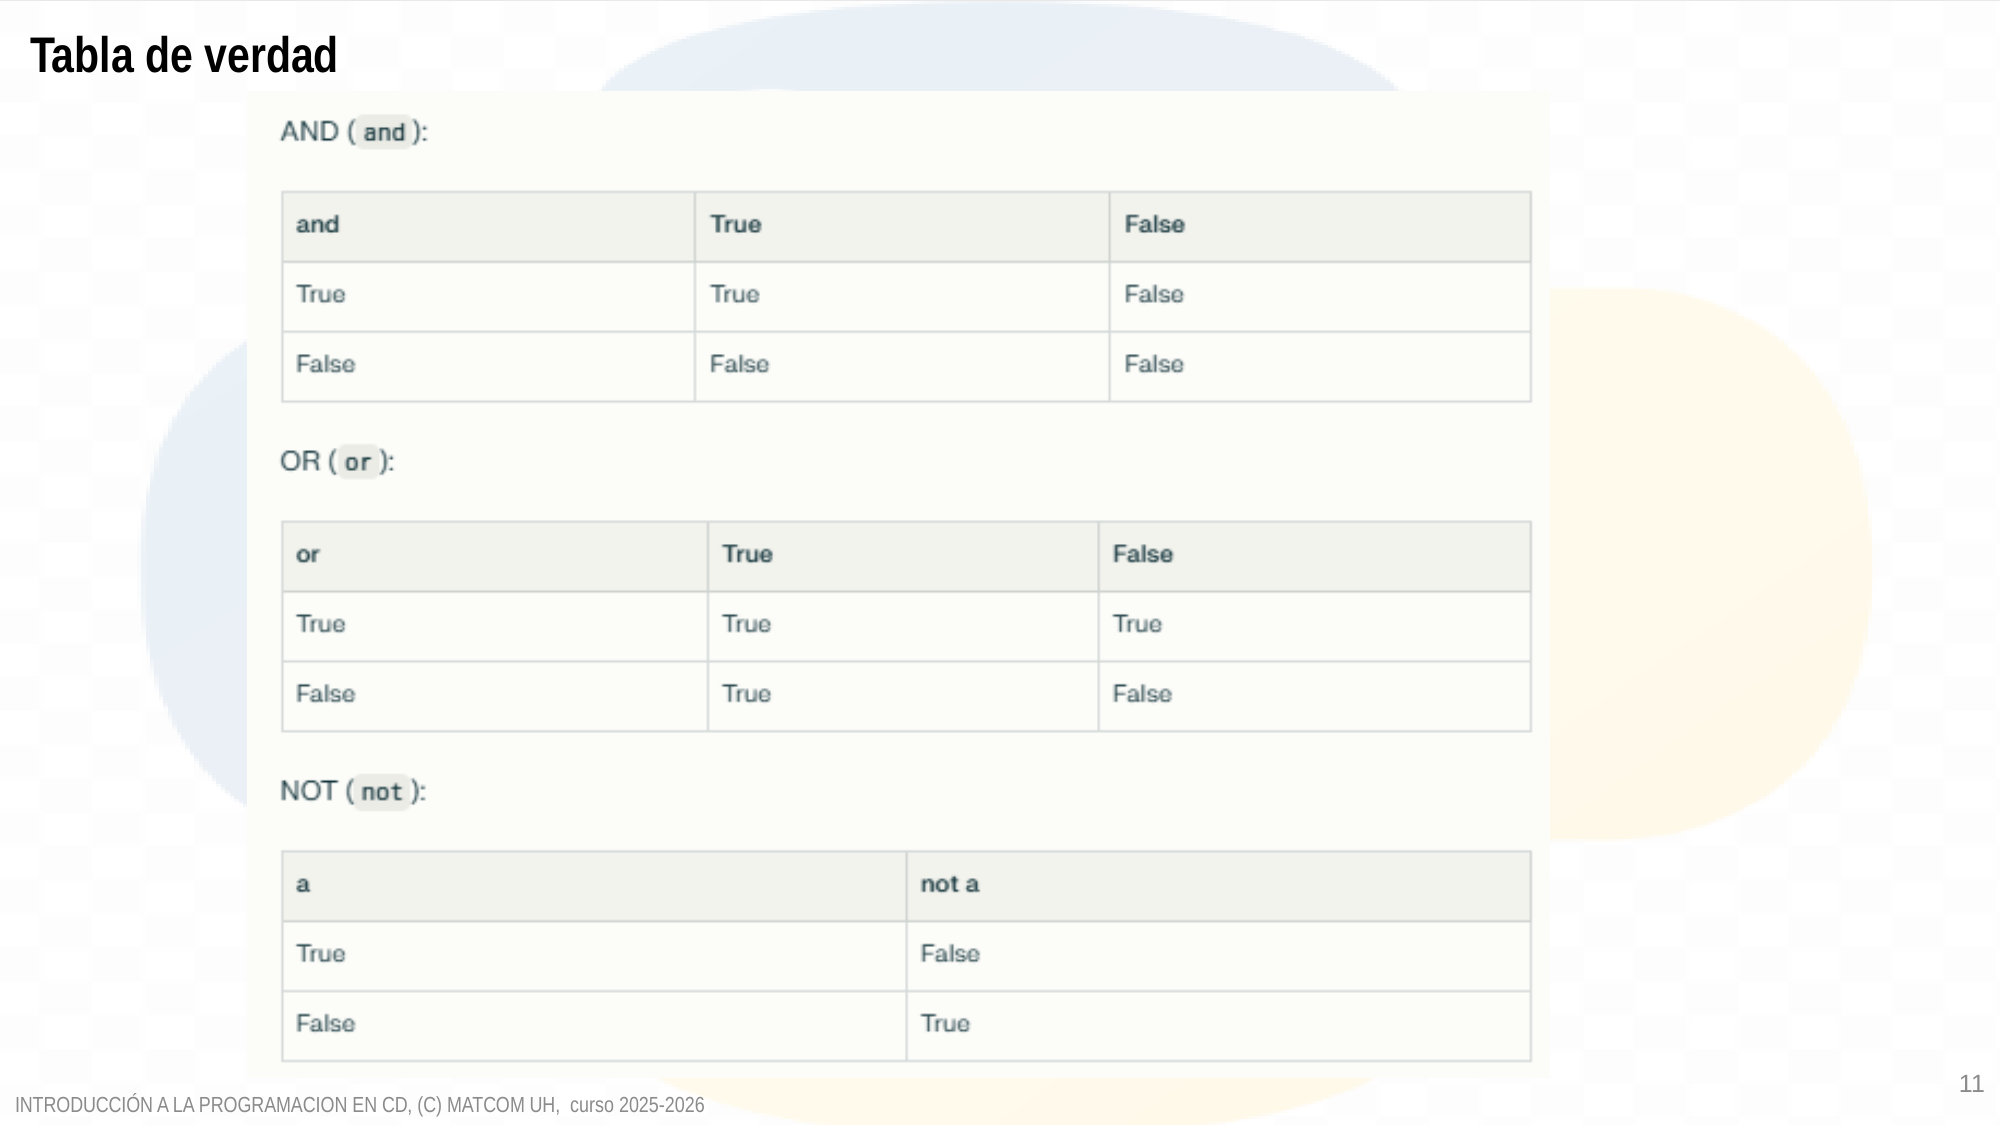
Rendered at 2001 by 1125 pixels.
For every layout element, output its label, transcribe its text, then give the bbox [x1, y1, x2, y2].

footer INTRODUCCIÓN A LA PROGRAMACION EN CD, (C) MATCOM UH, curso 2025-2026 [0, 1082, 1000, 1125]
slide_number 11 [1550, 1052, 2000, 1113]
picture [247, 91, 1550, 1078]
text_box Tabla de verdad [15, 15, 398, 90]
